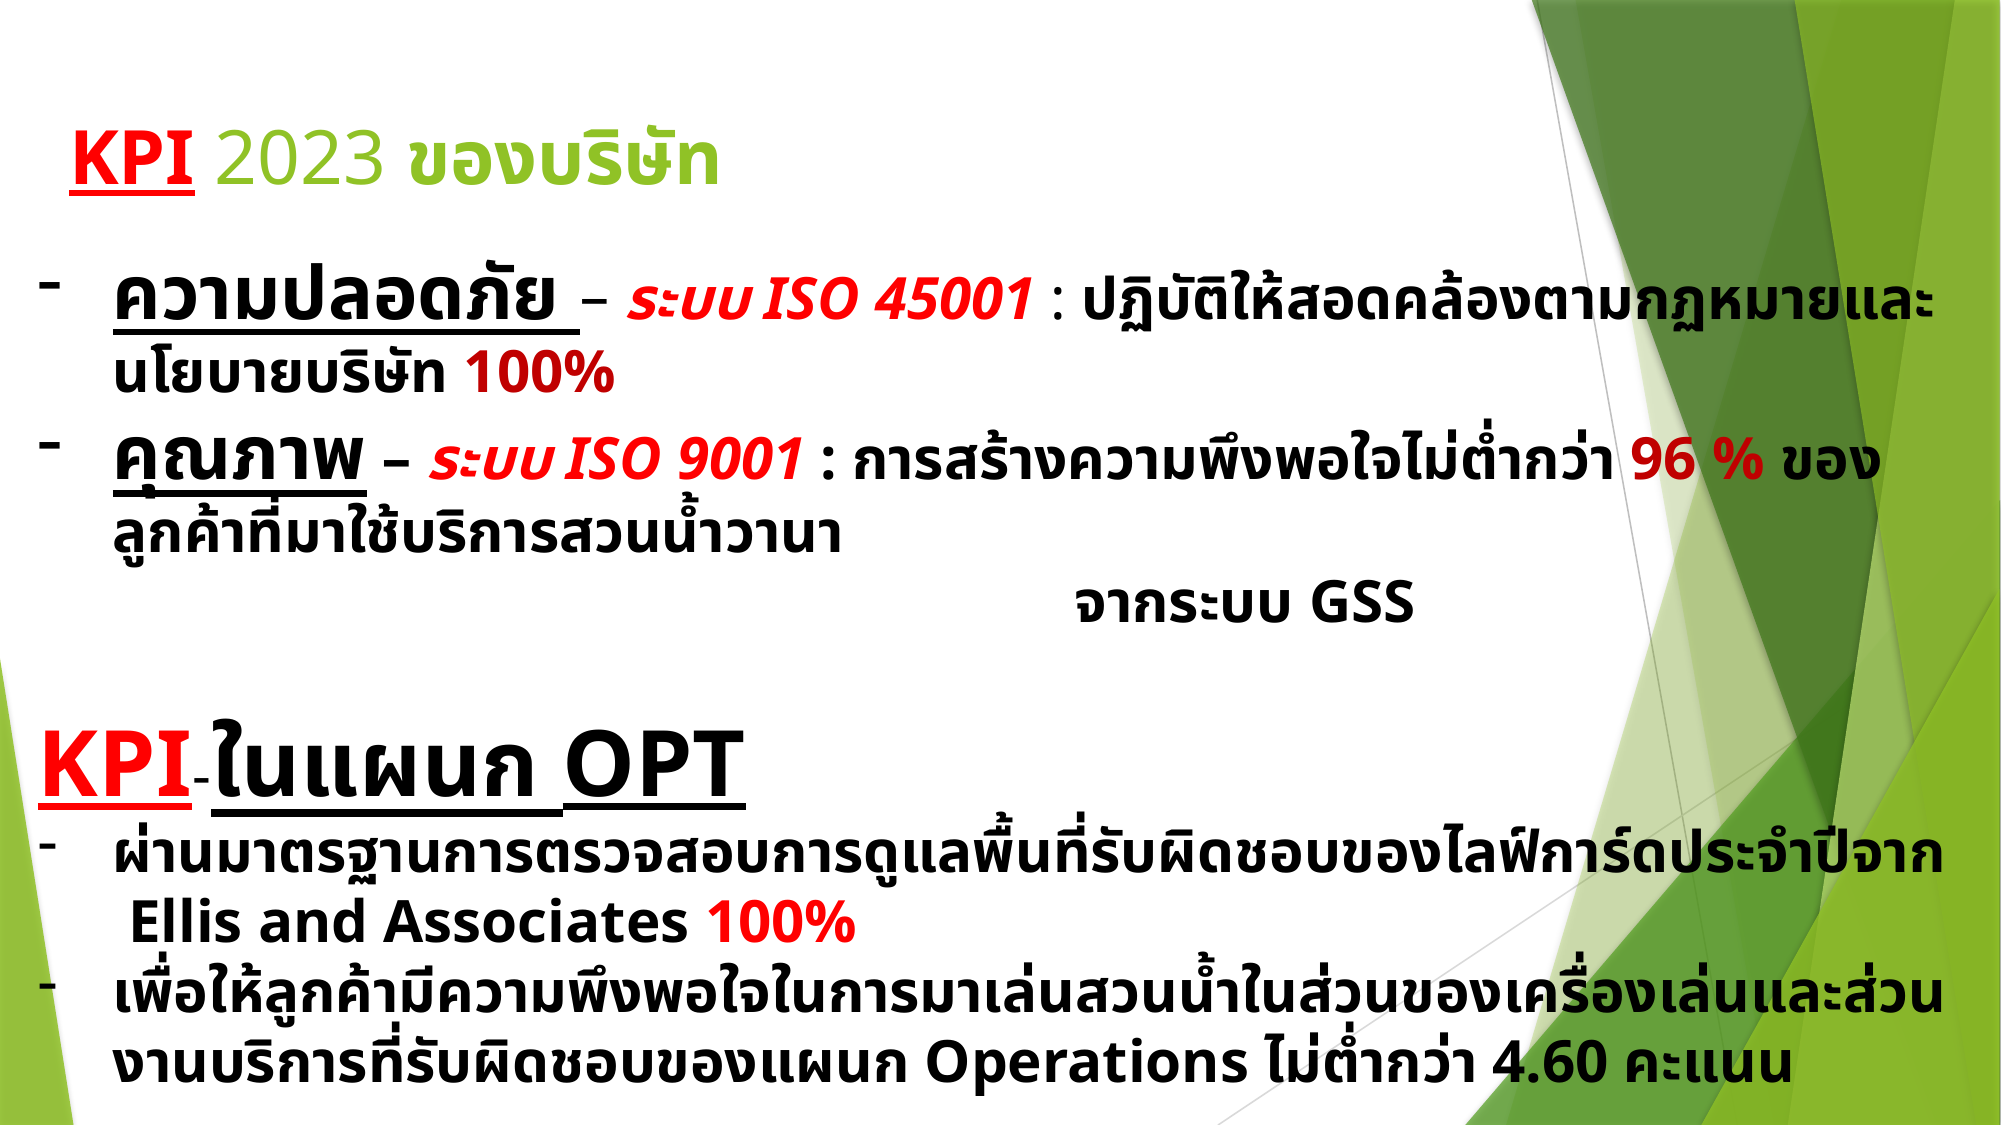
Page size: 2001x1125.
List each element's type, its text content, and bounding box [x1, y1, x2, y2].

text_box ความปลอดภัย – ระบบ ISO 45001 : ปฏิบัติให้สอดคล้องตามกฏหมายและนโยบายบริษัท 100% คุณภาพ – ระบบ ISO 9001 : การสร้างความพึงพอใจไม่ต่ำกว่า 96 % ของลูกค้าที่มาใช้บริการสวนน้ำวานา จากระบบ GSS KPI-ในแผนก OPT ผ่านมาตรฐานการตรวจสอบการดูแลพื้นที่รับผิดชอบของไลฟ์การ์ดประจำปีจาก Ellis and Associates 100% เพื่อให้ลูกค้ามีความพึงพอใจในการมาเล่นสวนน้ำในส่วนของเครื่องเล่นและส่วนงานบริการที่รับผิดชอบของแผนก Operations ไม่ต่ำกว่า 4.60 คะแนน [23, 237, 1984, 1125]
title KPI 2023 ของบริษัท [54, 102, 1465, 237]
